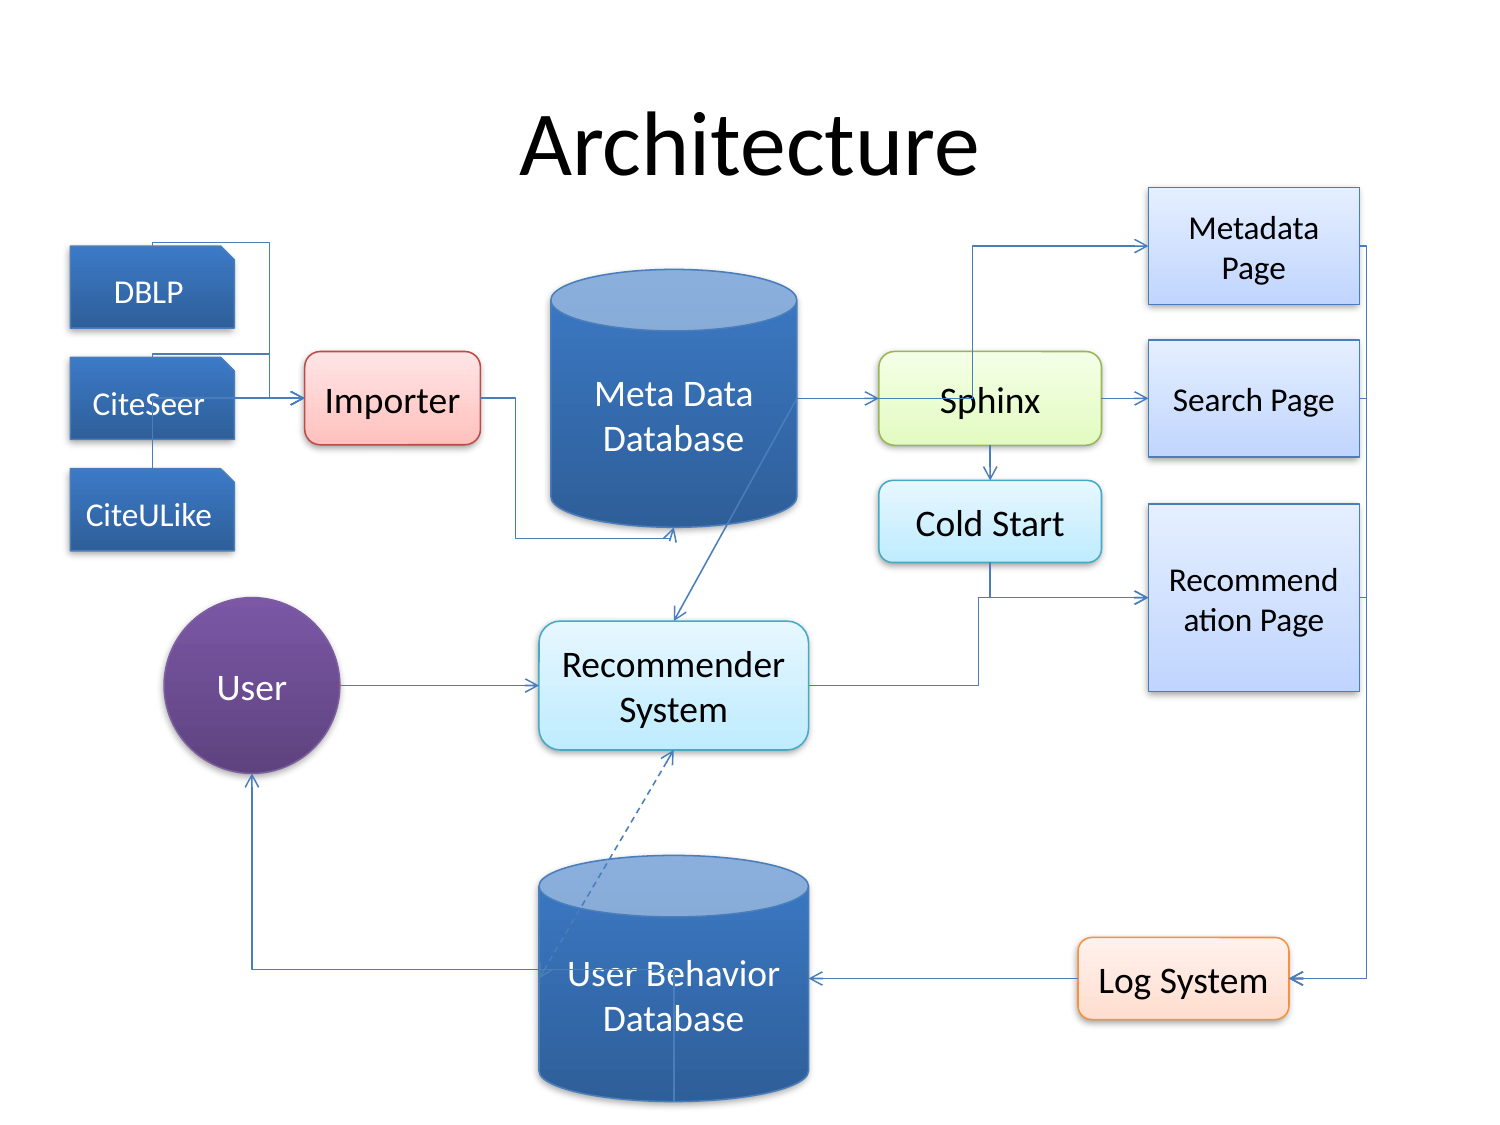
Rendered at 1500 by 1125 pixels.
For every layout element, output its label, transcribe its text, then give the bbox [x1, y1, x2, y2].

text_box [70, 187, 1360, 1102]
title Architecture [75, 45, 1425, 233]
